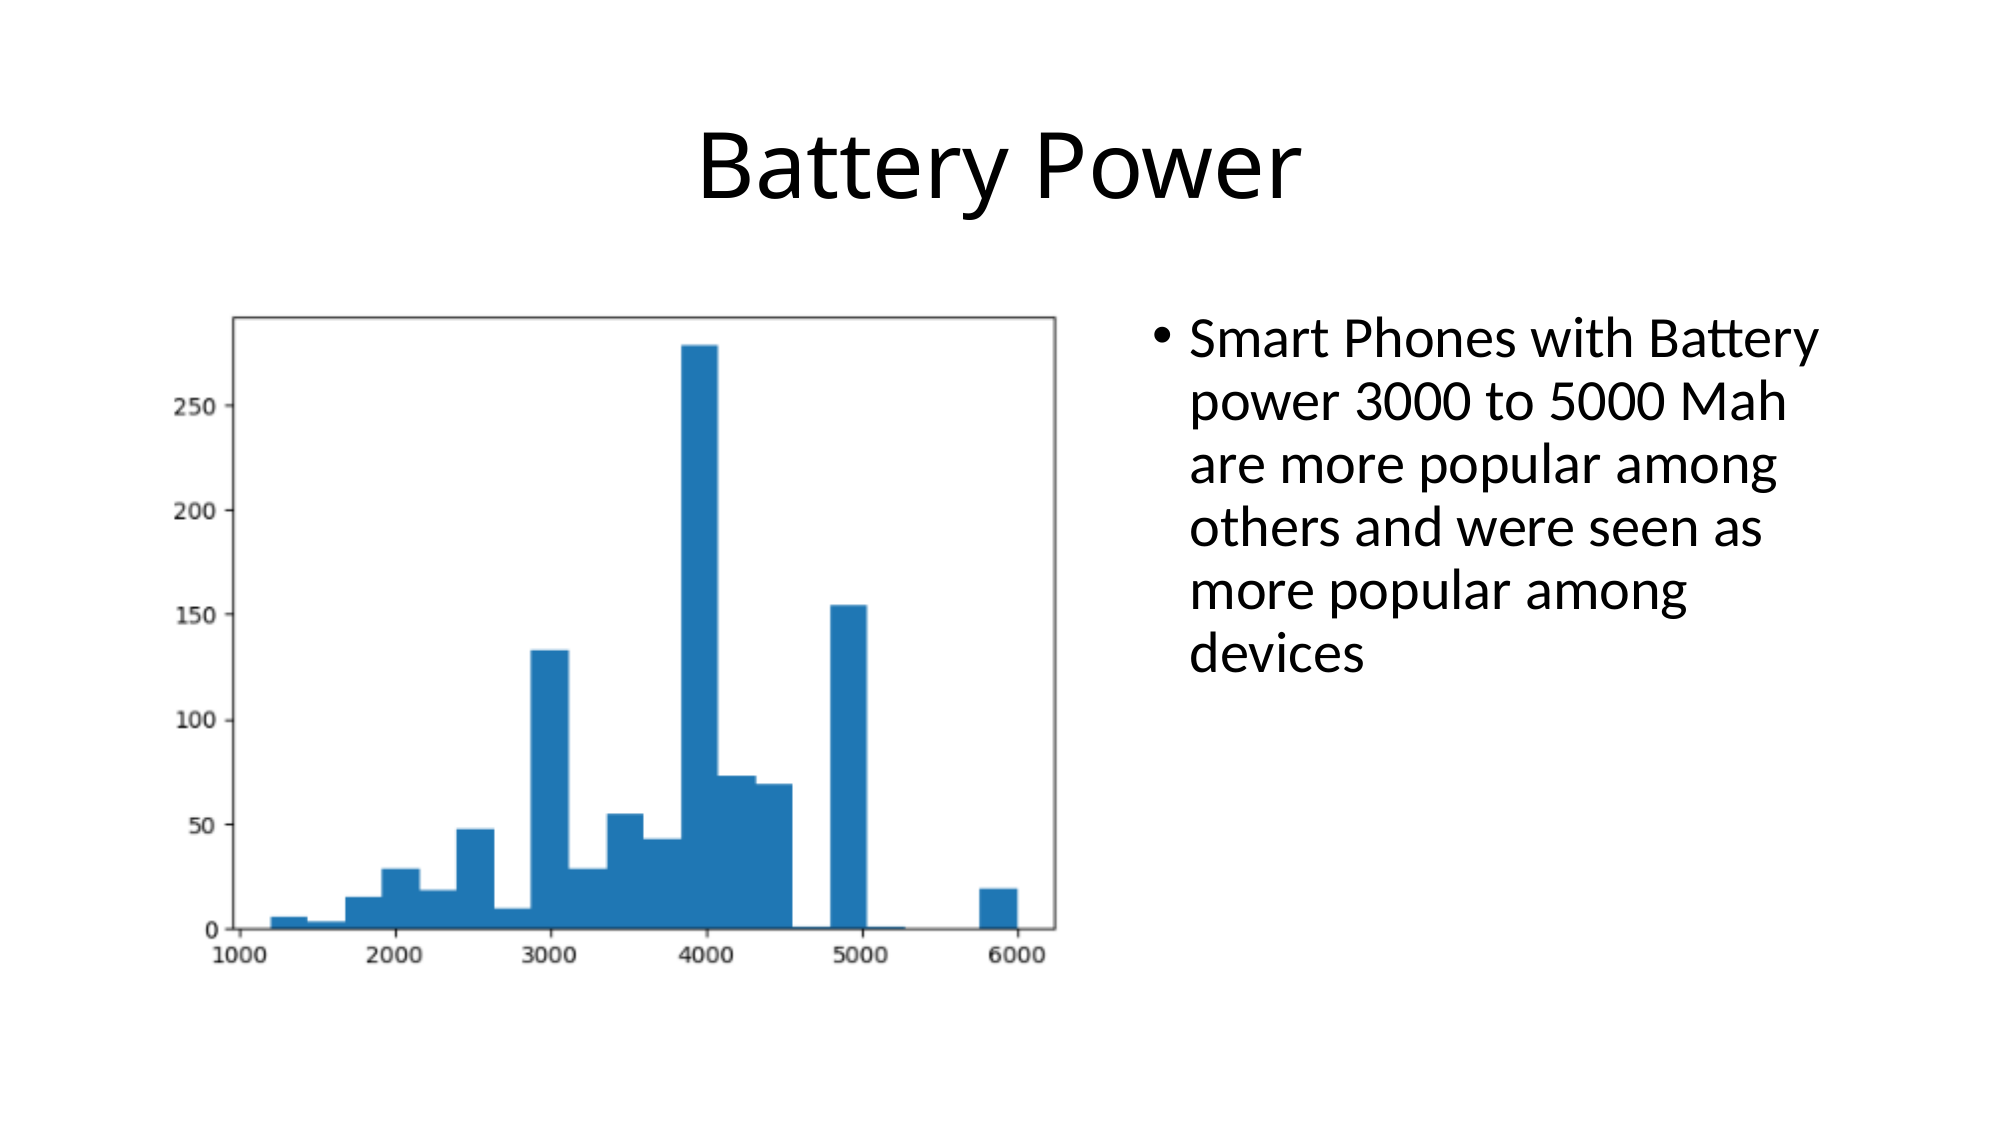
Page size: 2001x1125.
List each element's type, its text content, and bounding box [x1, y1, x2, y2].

title Battery Power [137, 59, 1863, 278]
list Smart Phones with Battery power 3000 to 5000 Mah are more popular among others and were seen as more popular among devices [1137, 299, 1863, 1014]
picture [161, 299, 1089, 989]
